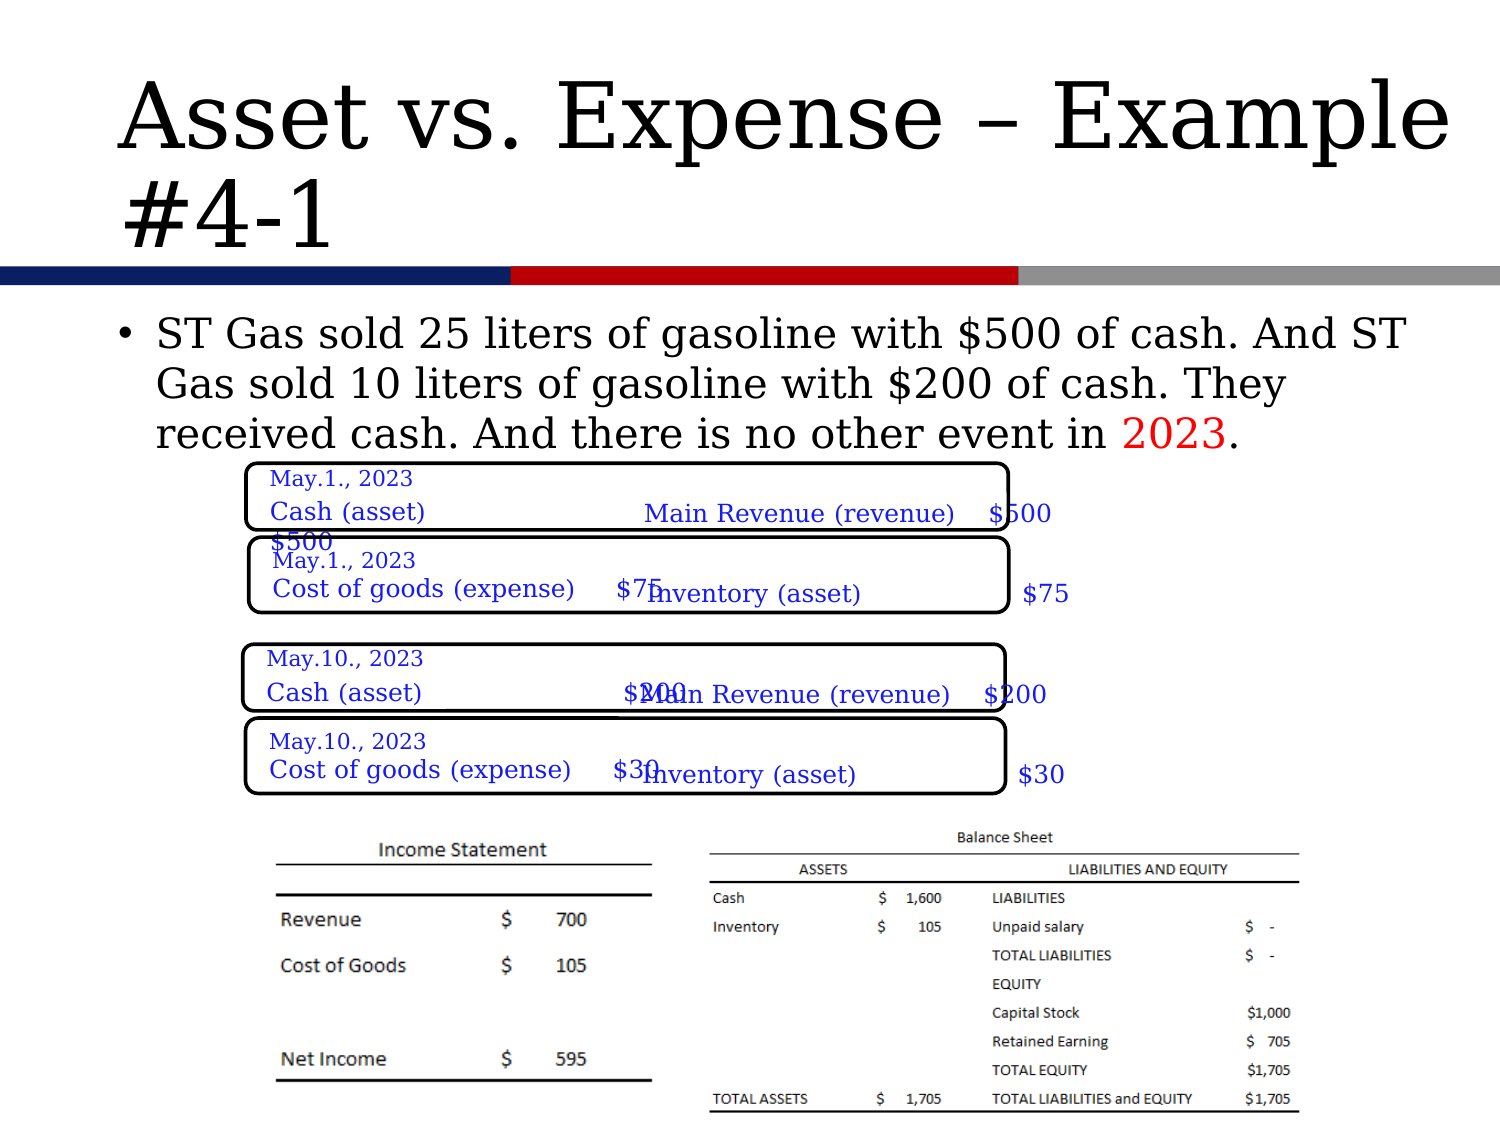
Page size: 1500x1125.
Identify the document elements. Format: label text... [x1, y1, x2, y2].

text_box Inventory (asset) $30 [627, 739, 1197, 796]
text_box Cash (asset) $500 [254, 531, 712, 537]
list ST Gas sold 25 liters of gasoline with $500 of cash. And ST Gas sold 10 liters of gasoline with $200 of cash. They received cash. And there is no other event in 2023. [103, 299, 1484, 1014]
text_box May.1., 2023 [254, 456, 769, 498]
text_box [244, 717, 1007, 795]
text_box [241, 643, 624, 712]
text_box May.10., 2023 [254, 720, 769, 762]
text_box Main Revenue (revenue) $500 [629, 478, 1199, 535]
text_box [244, 462, 1010, 531]
title Asset vs. Expense – Example #4-1 [103, 59, 1484, 278]
text_box Main Revenue (revenue) $200 [624, 659, 1194, 716]
text_box May.10., 2023 [251, 637, 766, 679]
text_box Inventory (asset) $75 [631, 558, 1202, 615]
picture [251, 818, 670, 1097]
text_box [247, 536, 1010, 614]
text_box [766, 643, 1007, 659]
picture [693, 816, 1317, 1125]
text_box May.1., 2023 [257, 539, 772, 581]
